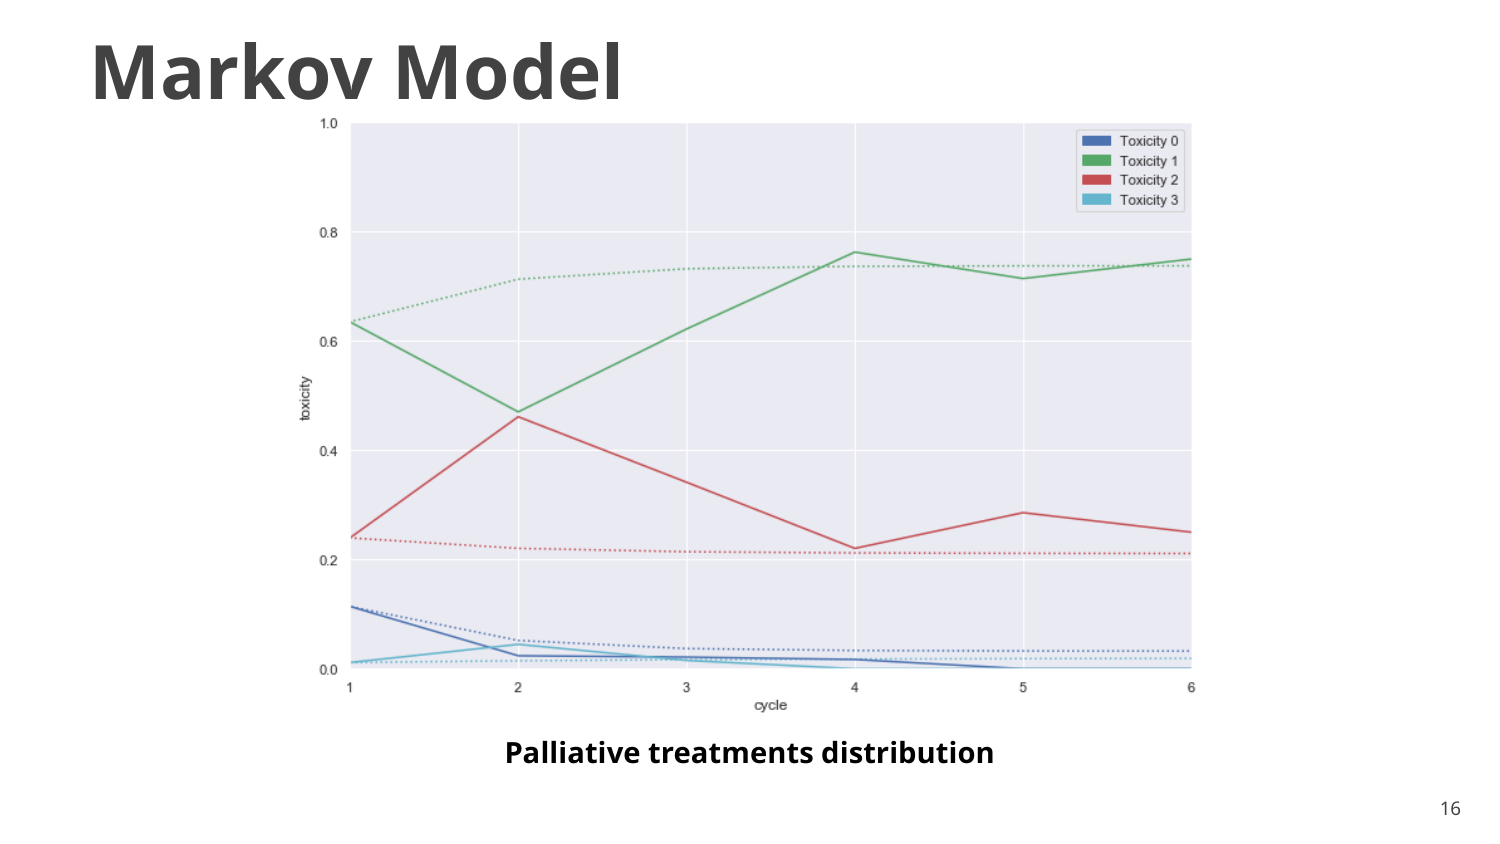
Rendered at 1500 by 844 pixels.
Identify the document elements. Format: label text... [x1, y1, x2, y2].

slide_number 16 [1386, 777, 1477, 842]
text_box Palliative treatments distribution [431, 728, 1069, 798]
title Markov Model [74, 9, 670, 174]
picture [292, 106, 1208, 720]
